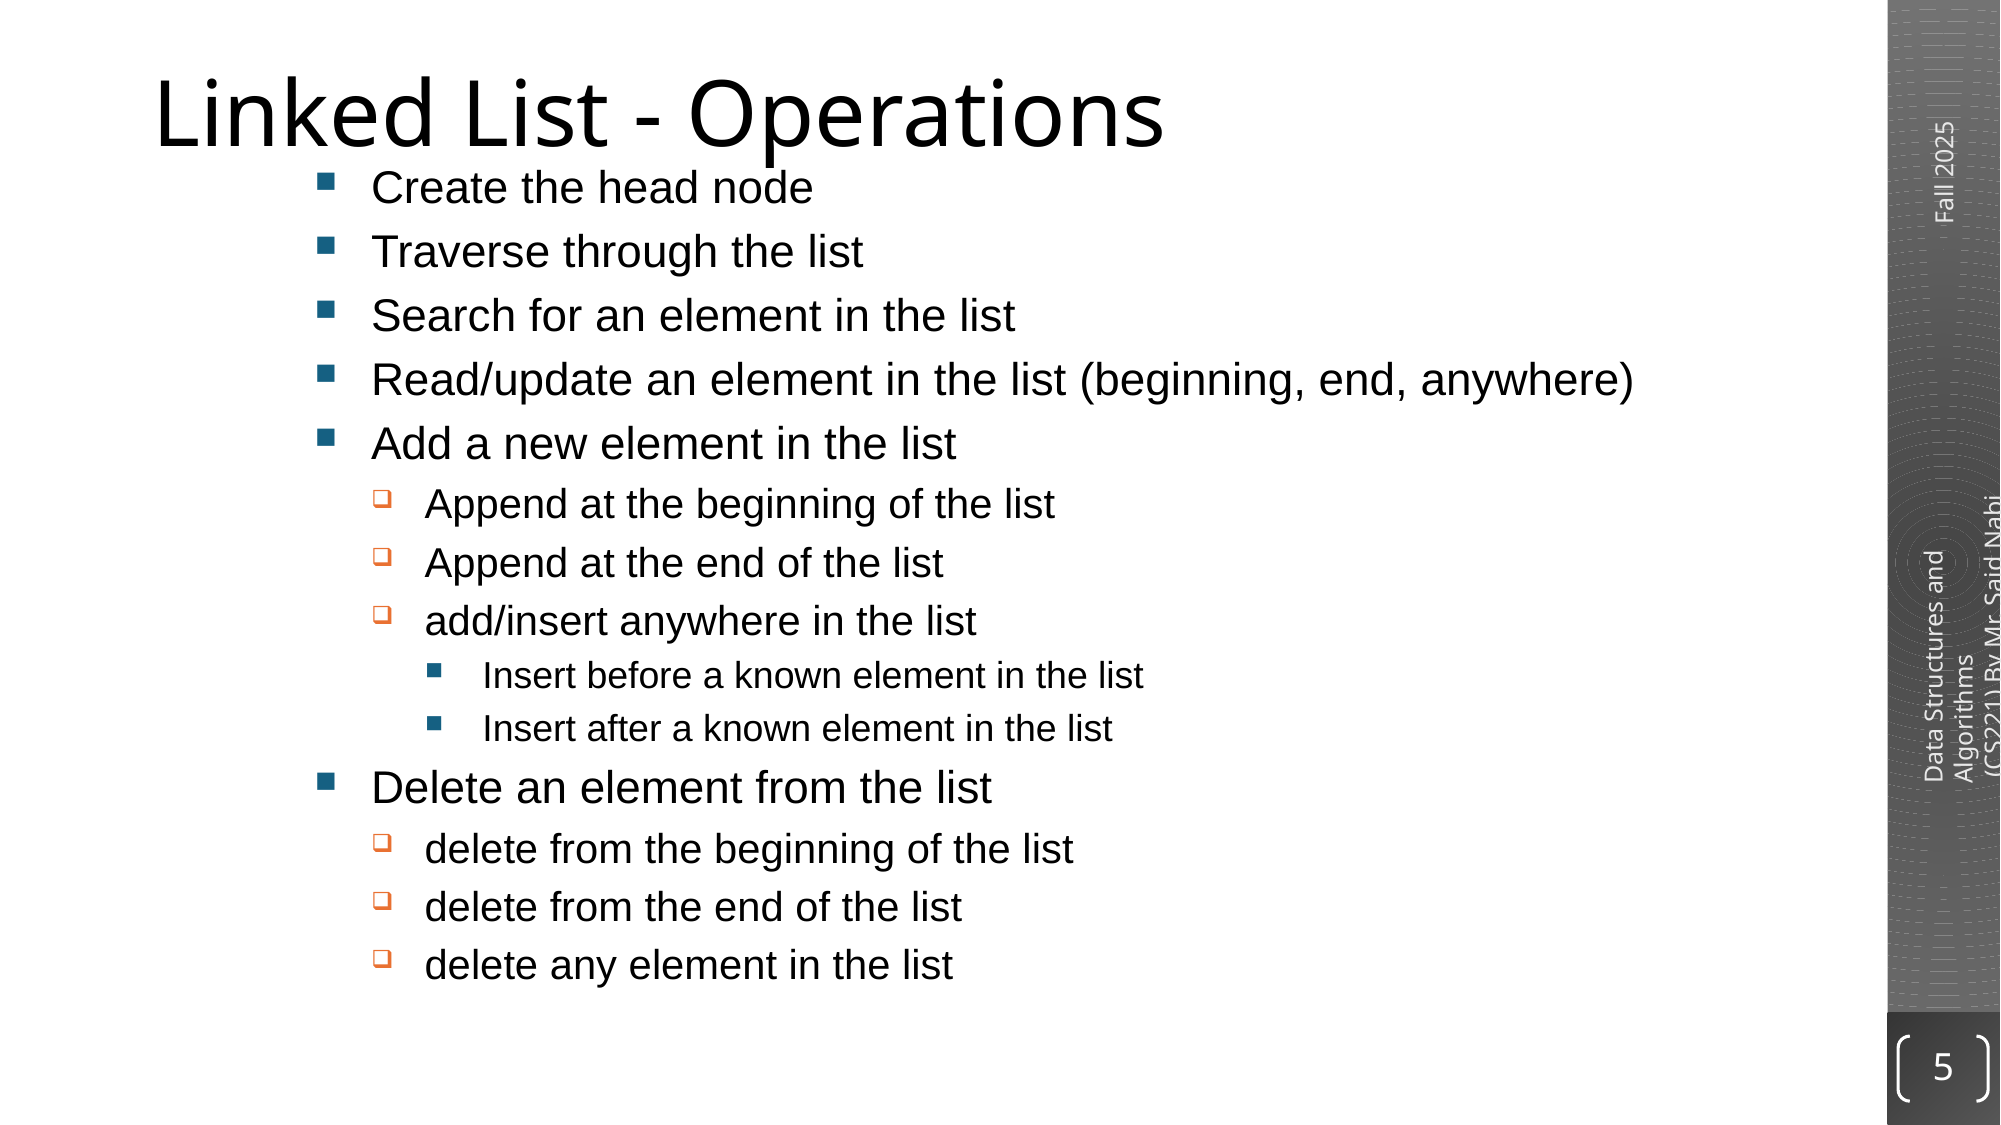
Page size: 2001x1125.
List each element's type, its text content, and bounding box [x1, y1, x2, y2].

title Linked List - Operations [137, 59, 1863, 278]
text_box Create the head node Traverse through the list Search for an element in the list Read/update an element in the list (beginning, end, anywhere) Add a new element in the list Append at the beginning of the list Append at the end of the list add/insert anywhere in the list Insert before a known element in the list Insert after a known element in the list Delete an element from the list delete from the beginning of the list delete from the end of the list delete any element in the list [300, 149, 1750, 1075]
